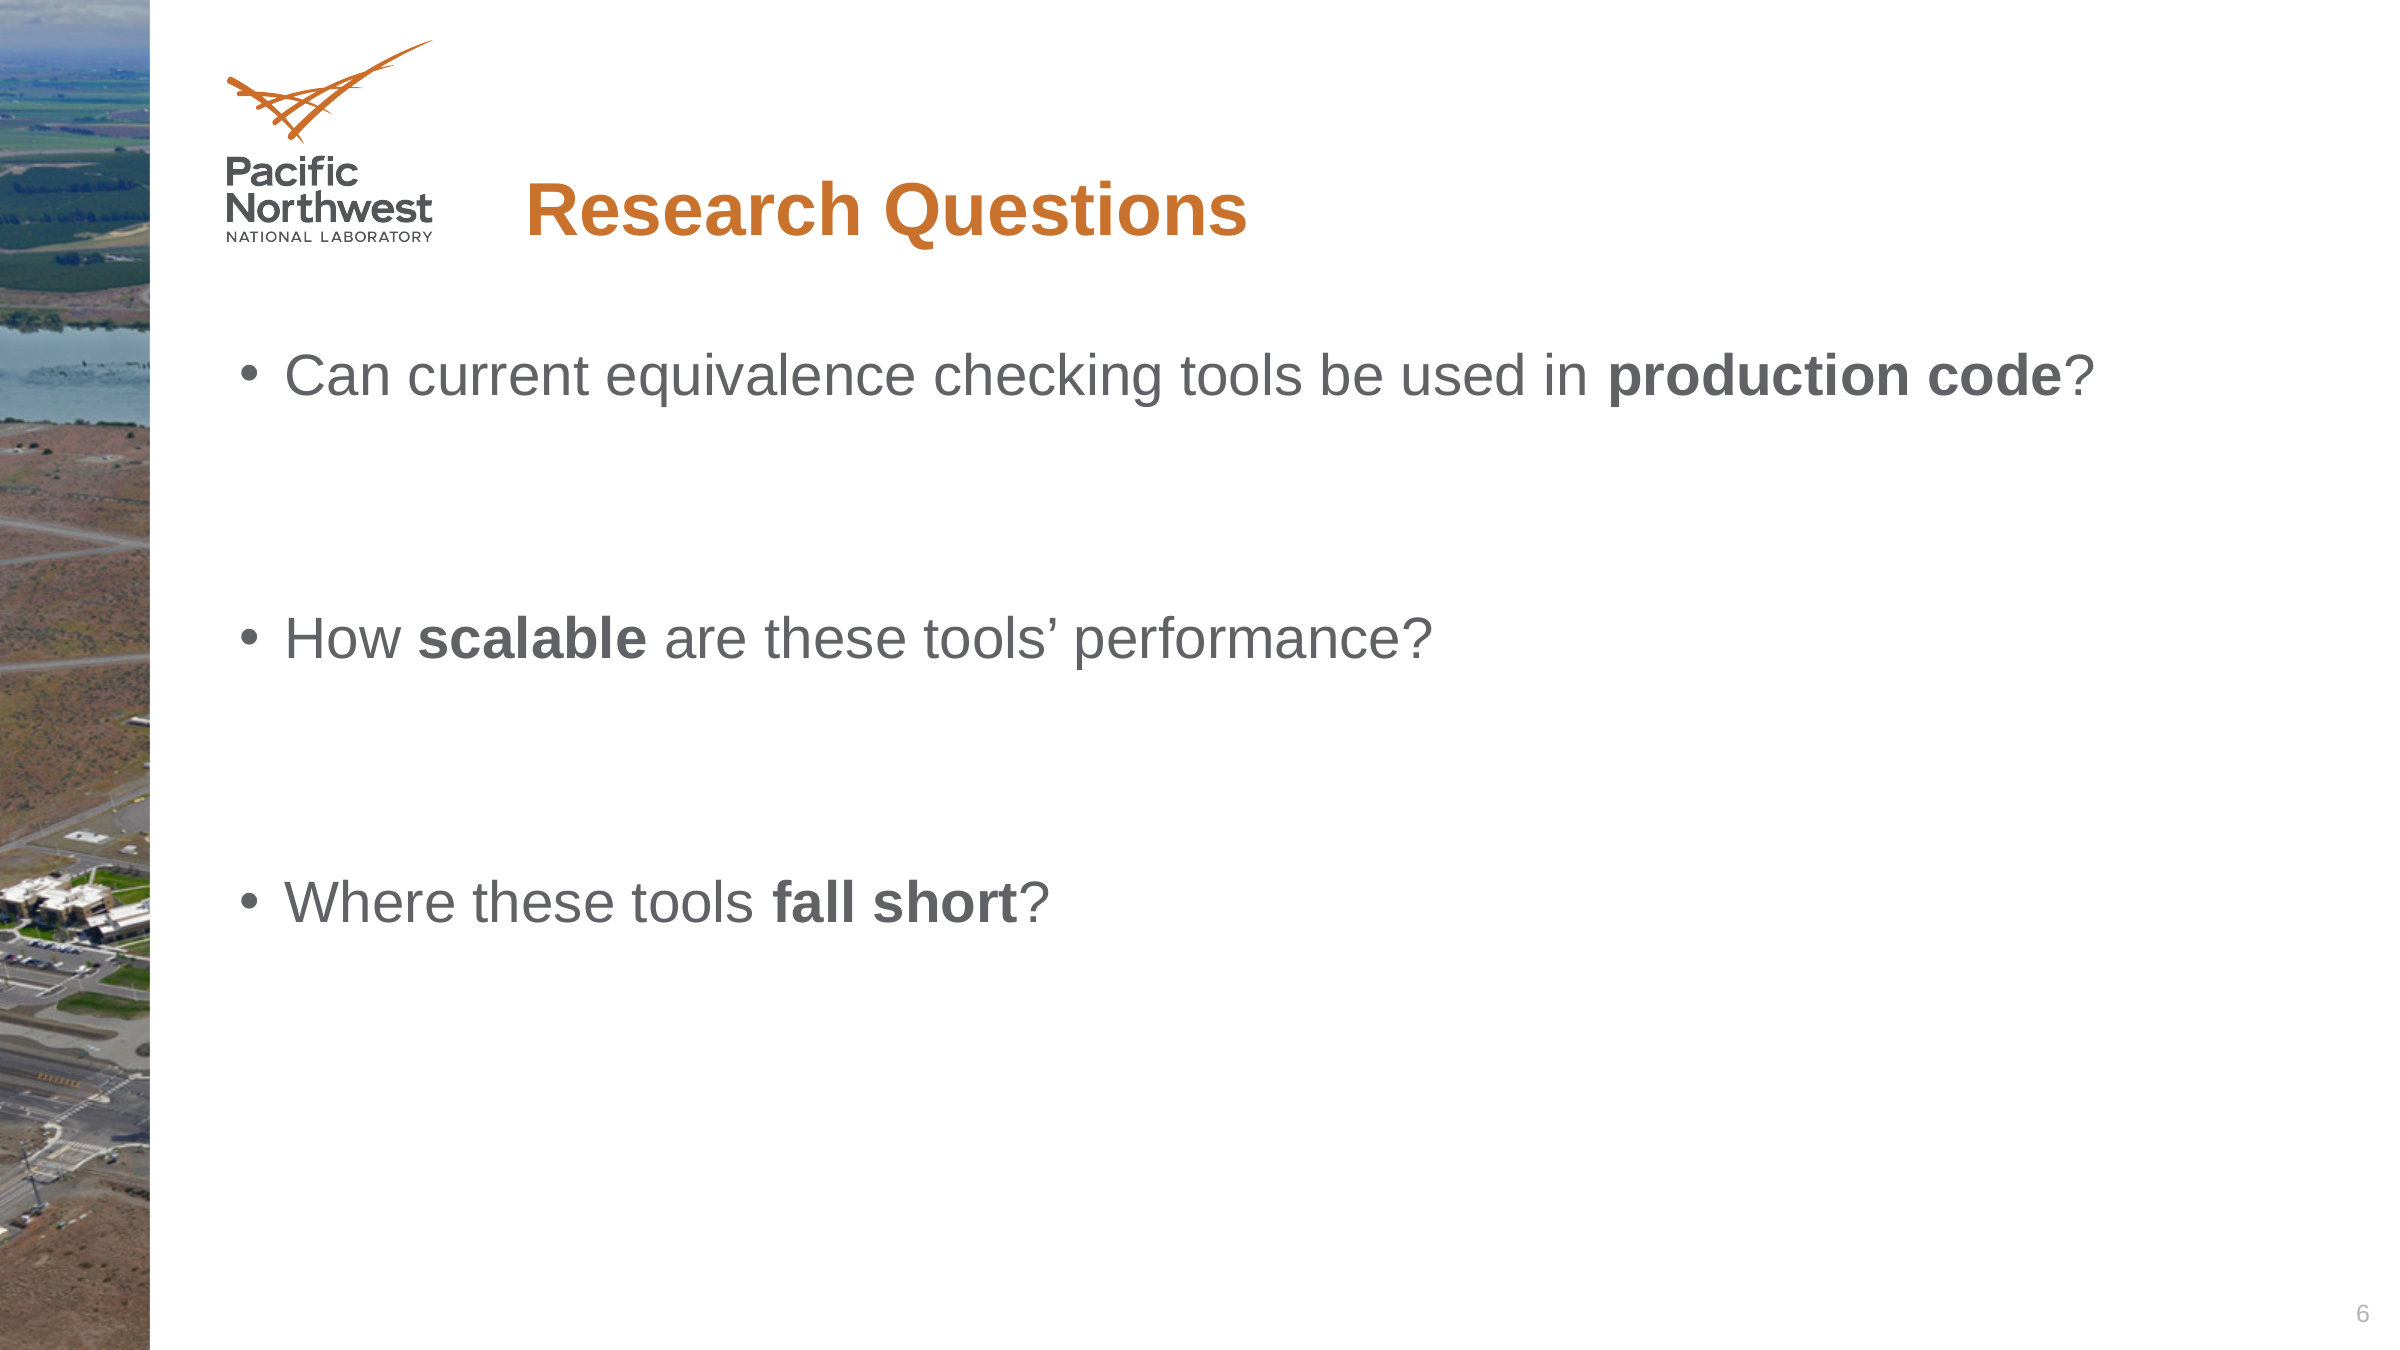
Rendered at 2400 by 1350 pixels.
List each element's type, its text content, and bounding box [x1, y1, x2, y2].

title Research Questions [525, 44, 2325, 260]
picture [0, 0, 149, 1350]
list Can current equivalence checking tools be used in production code? How scalable are these tools’ performance? Where these tools fall short? [225, 337, 2325, 1238]
slide_number 6 [2295, 1275, 2370, 1350]
picture [225, 38, 435, 244]
